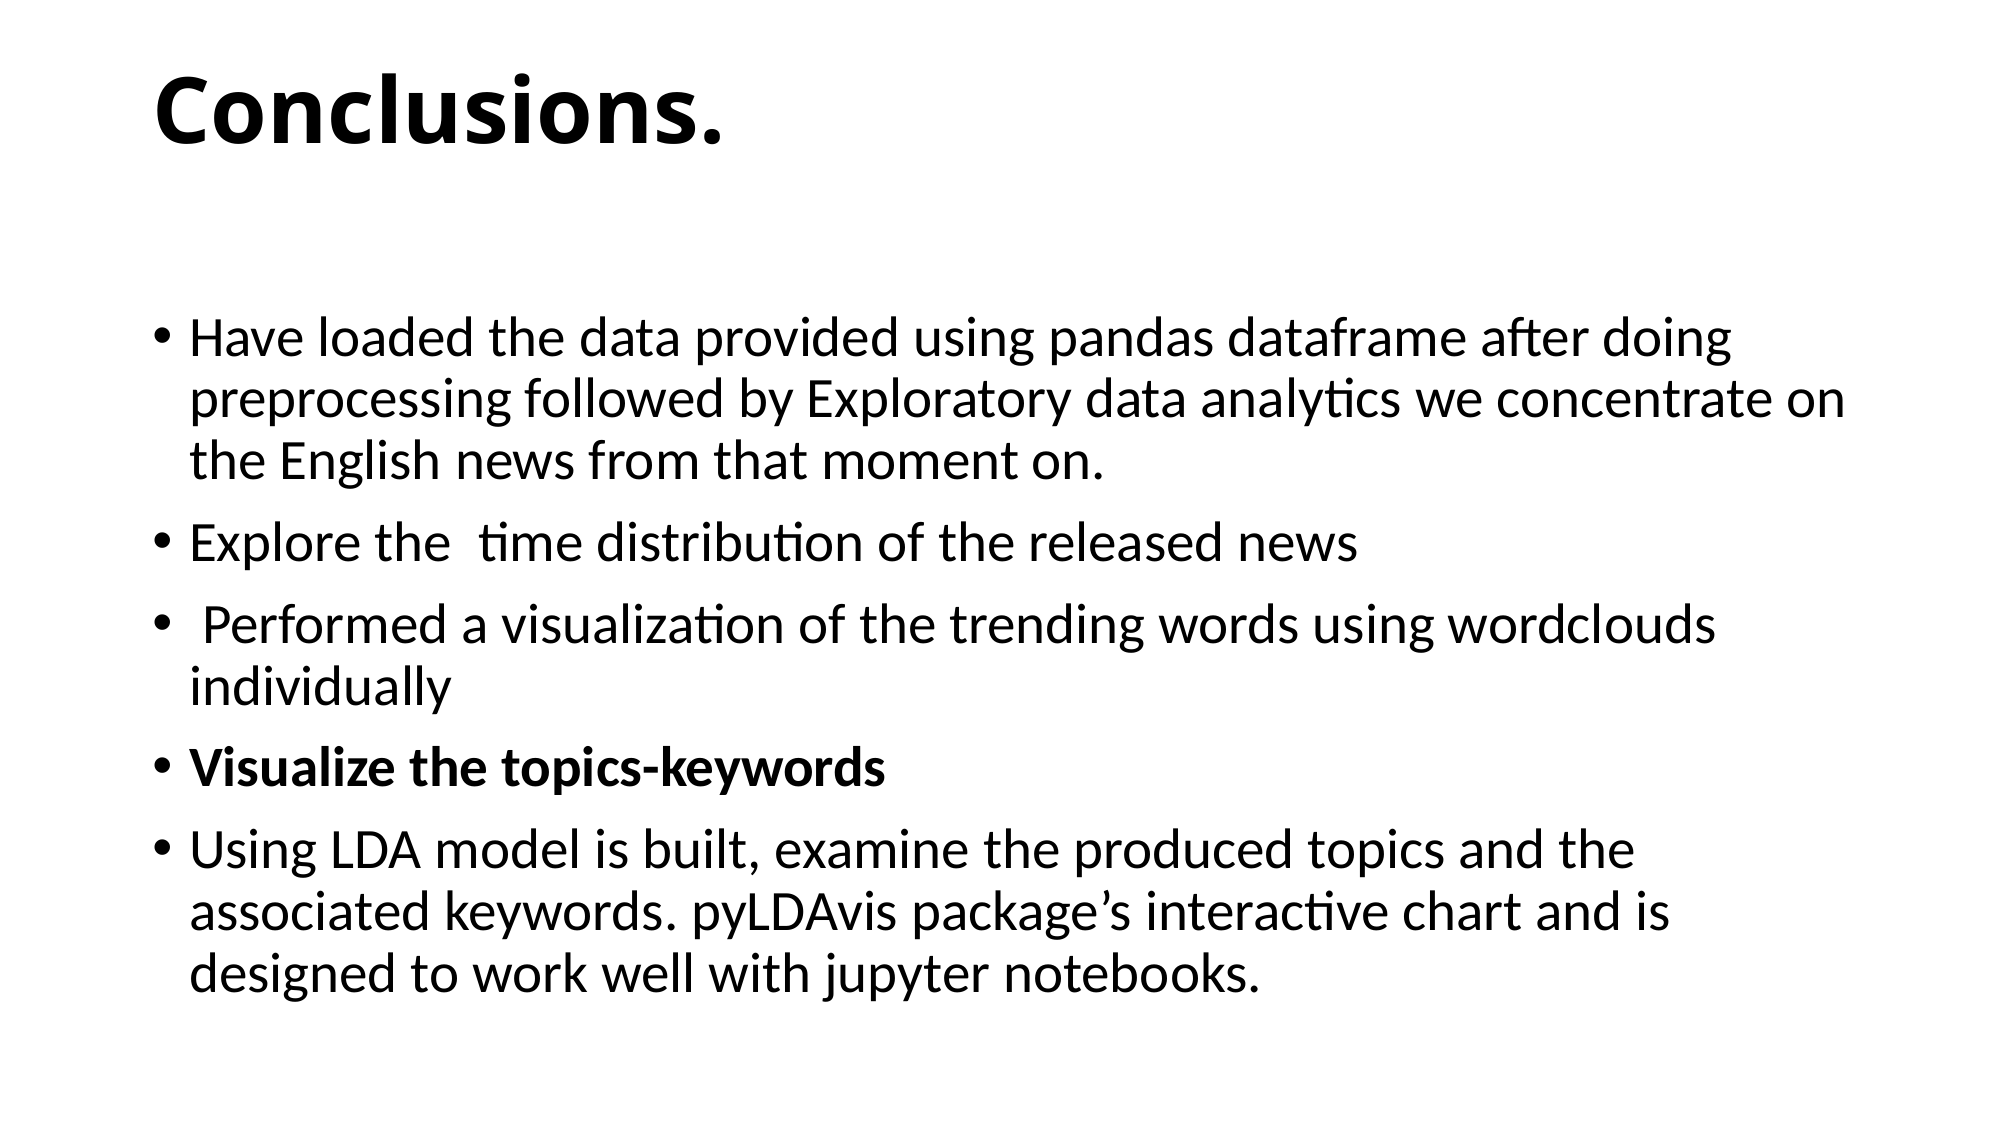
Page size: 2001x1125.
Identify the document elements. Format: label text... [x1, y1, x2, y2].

title Conclusions. [137, 59, 1863, 278]
list Have loaded the data provided using pandas dataframe after doing preprocessing followed by Exploratory data analytics we concentrate on the English news from that moment on. Explore the time distribution of the released news Performed a visualization of the trending words using wordclouds individually Visualize the topics-keywords Using LDA model is built, examine the produced topics and the associated keywords. pyLDAvis package’s interactive chart and is designed to work well with jupyter notebooks. [137, 299, 1863, 1014]
